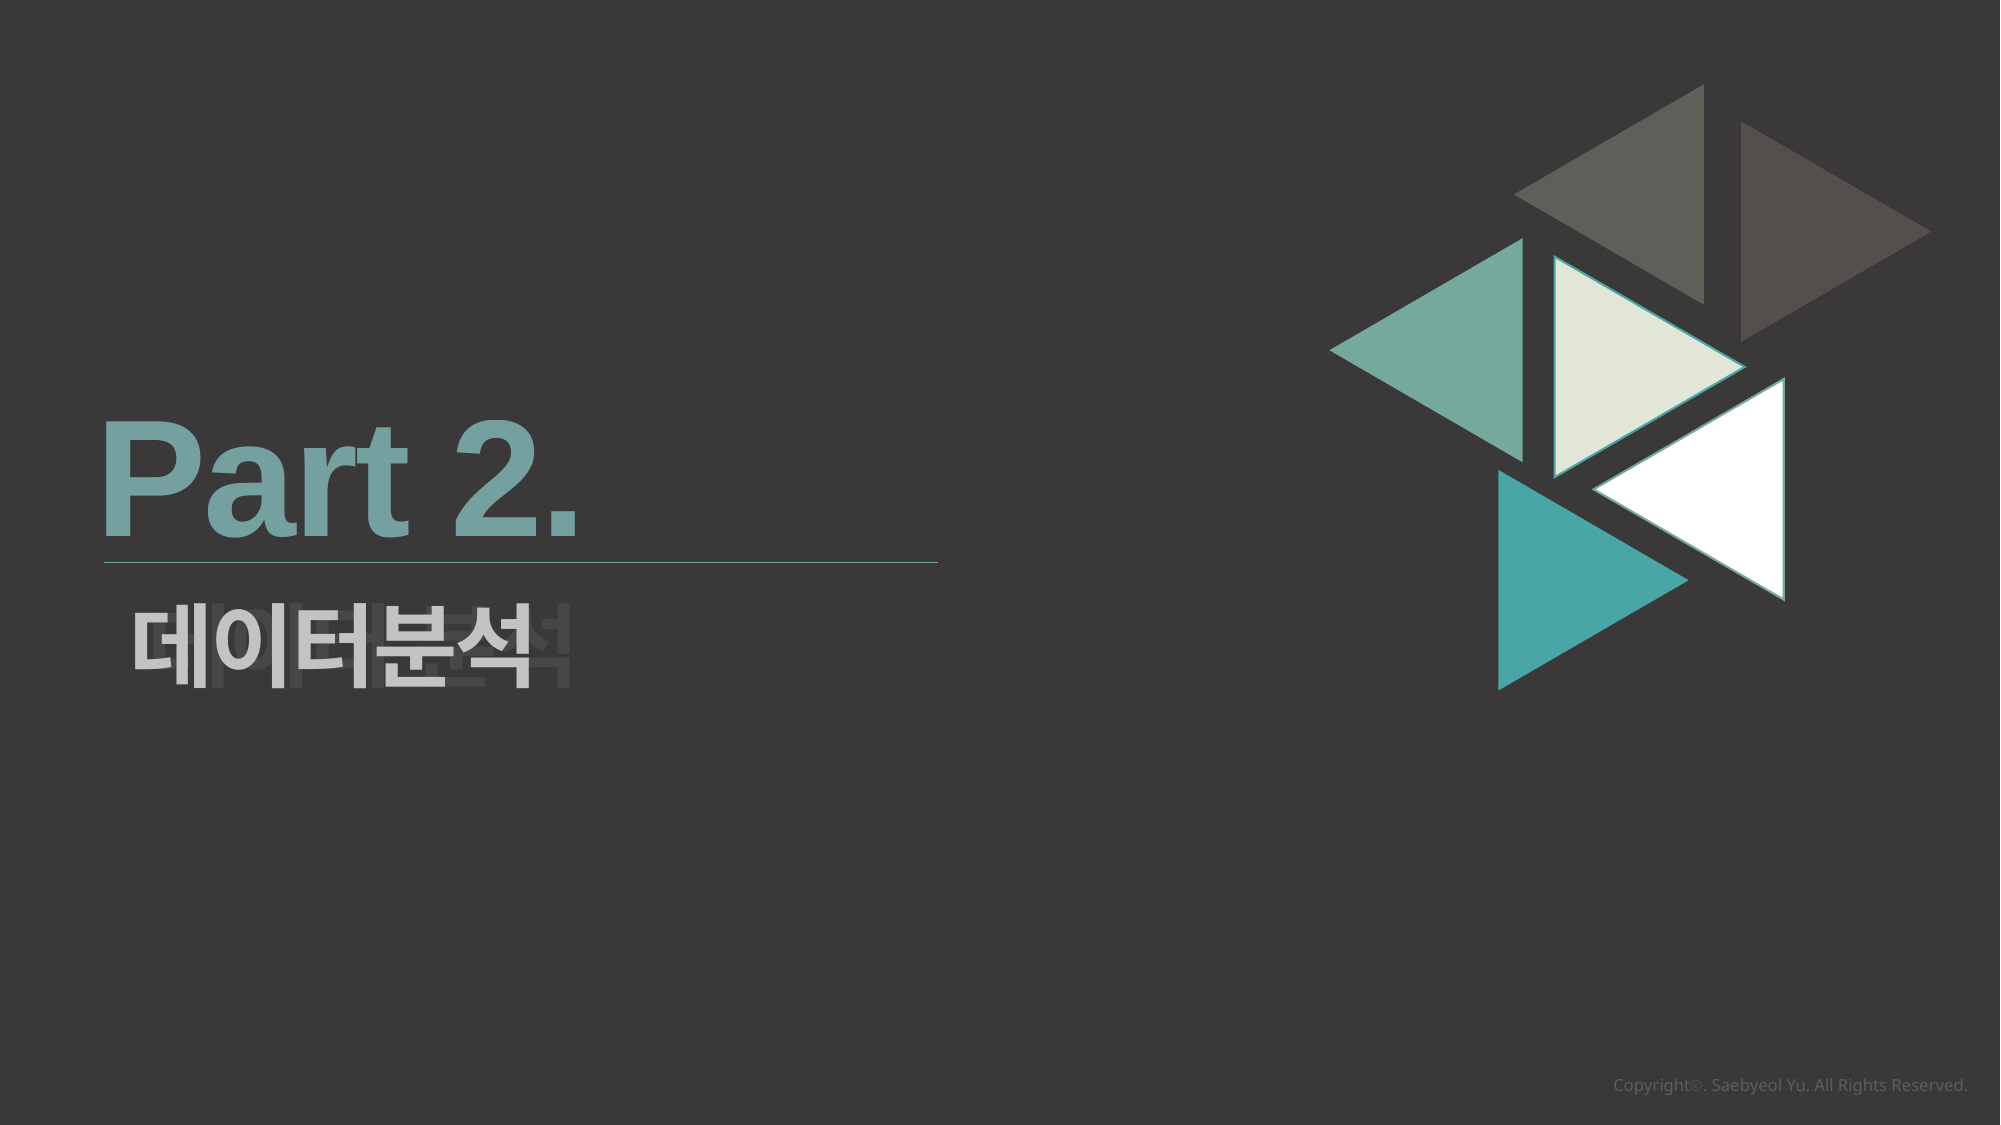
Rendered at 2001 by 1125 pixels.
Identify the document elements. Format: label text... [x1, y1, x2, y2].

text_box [1331, 84, 1932, 691]
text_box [95, 580, 614, 708]
text_box Part 2. [80, 362, 602, 578]
